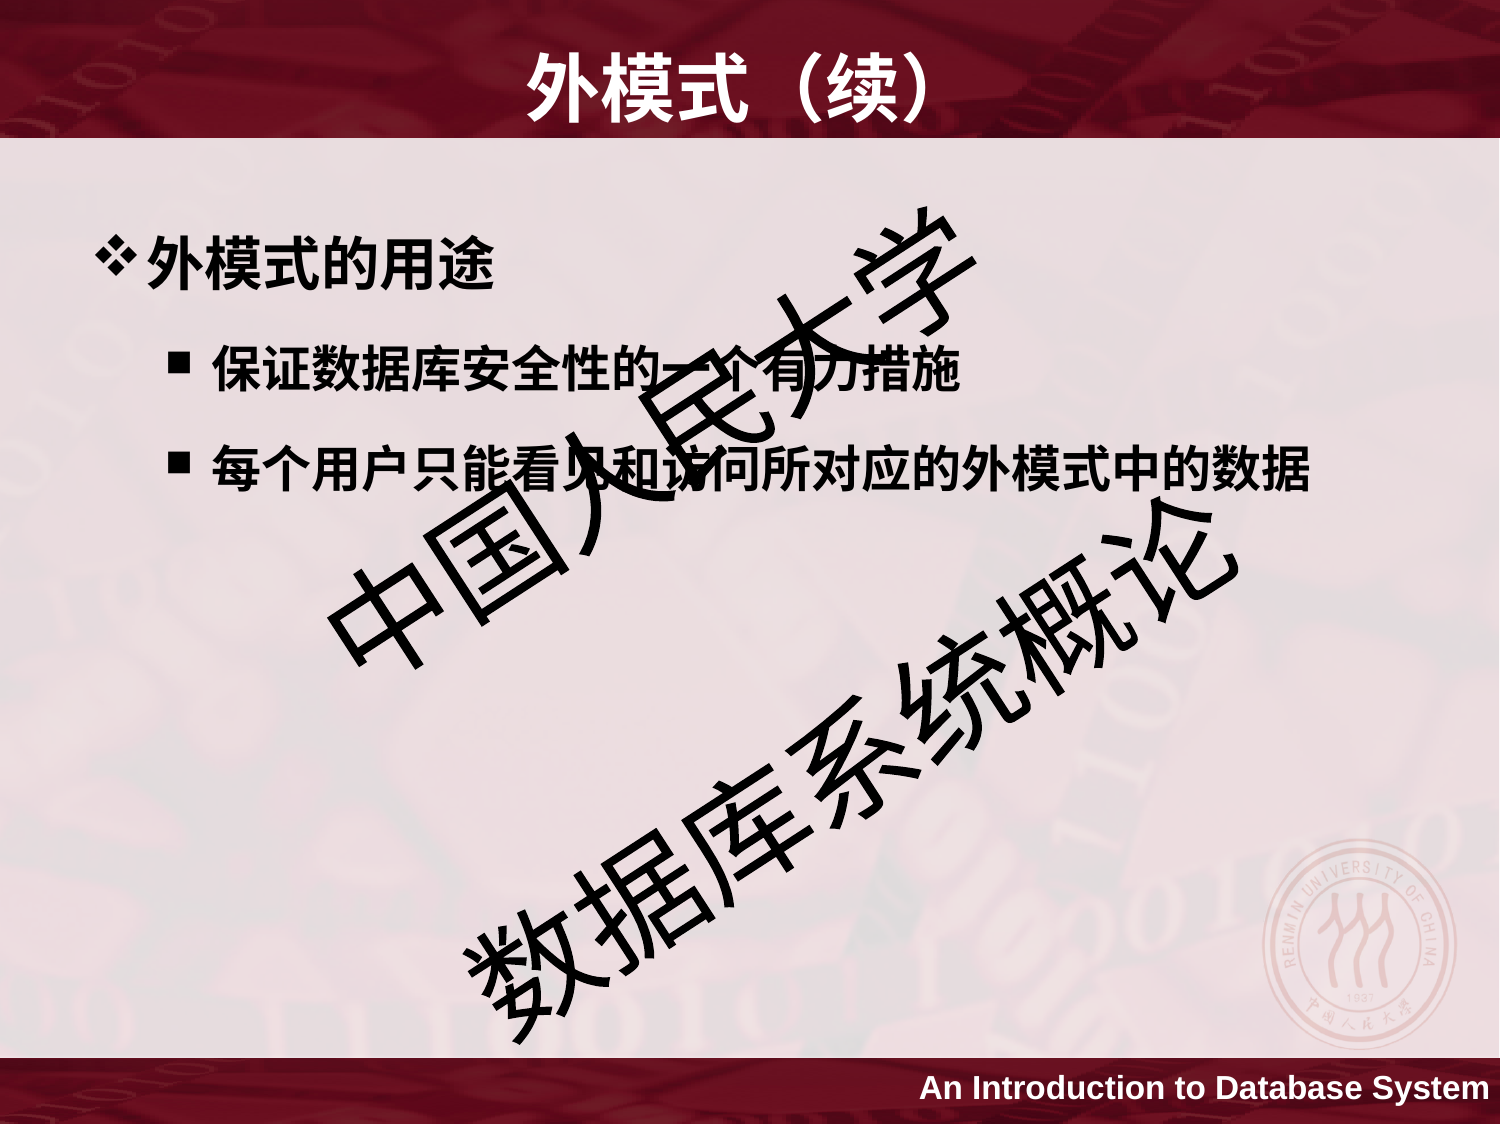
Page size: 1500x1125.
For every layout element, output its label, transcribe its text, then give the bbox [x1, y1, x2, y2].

title 外模式（续） [74, 0, 1426, 181]
list 外模式的用途 保证数据库安全性的一个有力措施 每个用户只能看见和访问所对应的外模式中的数据 [74, 219, 1426, 1017]
picture [0, 0, 1500, 1125]
